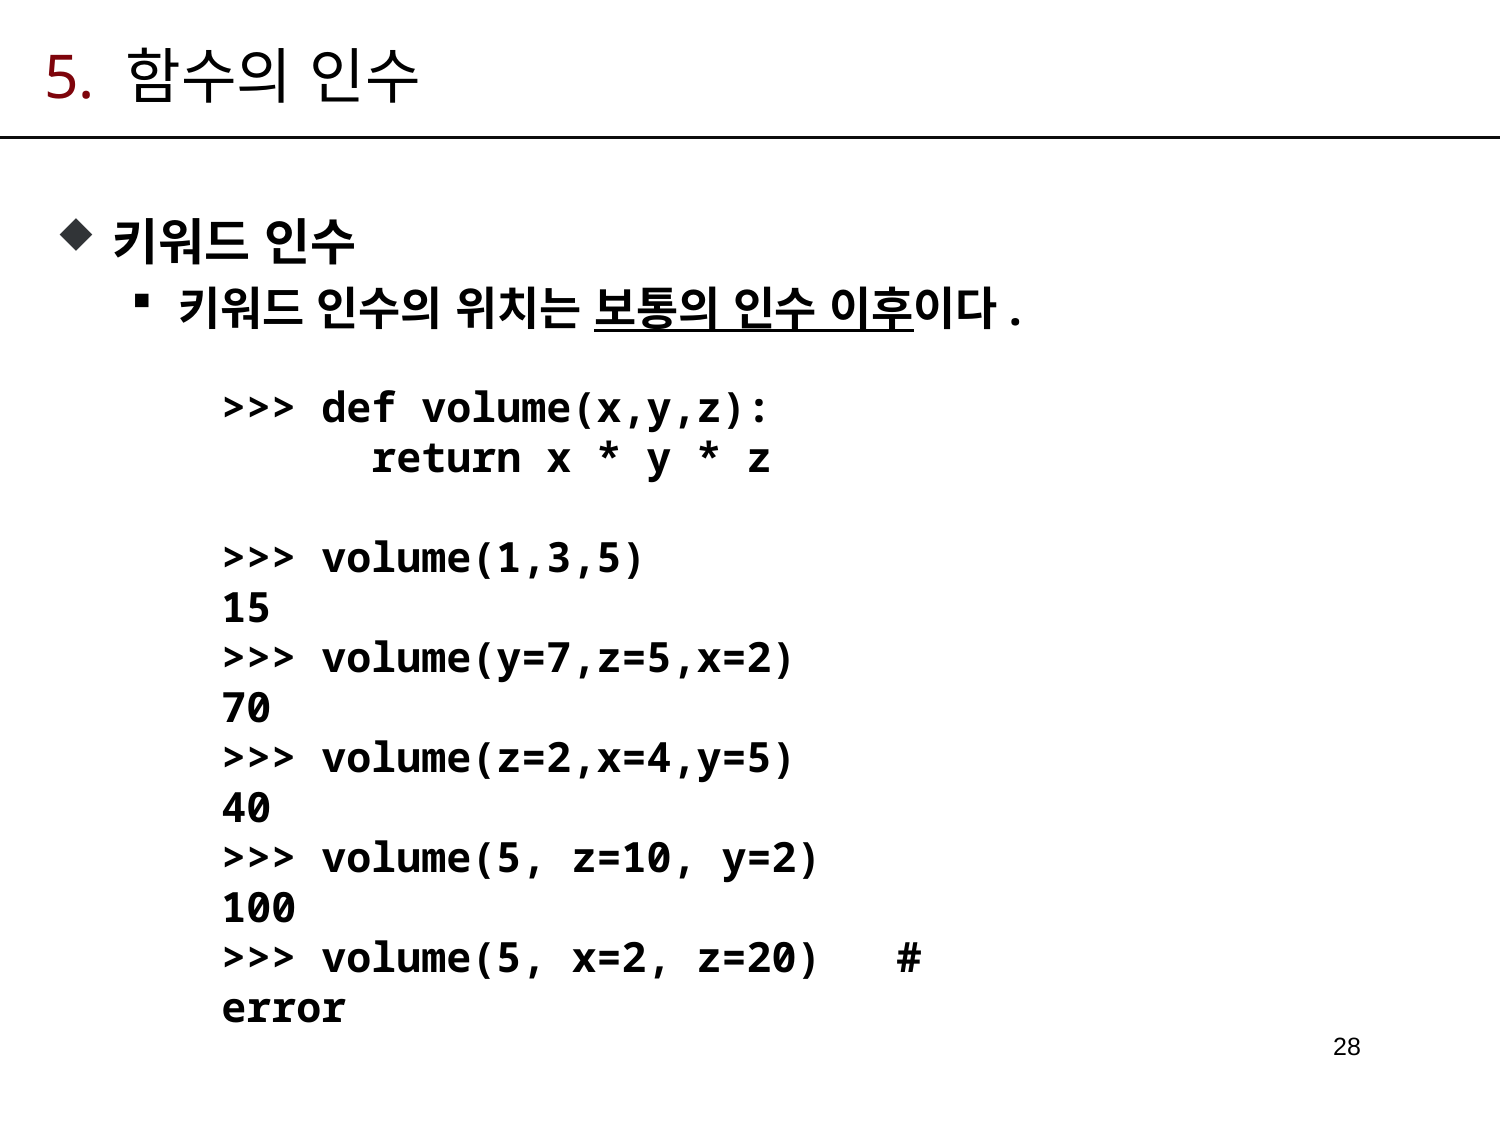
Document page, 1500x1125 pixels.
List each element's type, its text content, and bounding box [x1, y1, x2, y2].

title 5. 함수의 인수 [29, 30, 1294, 124]
text_box >>> def volume(x,y,z): return x * y * z >>> volume(1,3,5) 15 >>> volume(y=7,z=5,x=2) 70 >>> volume(z=2,x=4,y=5) 40 >>> volume(5, z=10, y=2) 100 >>> volume(5, x=2, z=20) # error [206, 373, 1069, 1039]
list 키워드 인수 키워드 인수의 위치는 보통의 인수 이후이다. [41, 172, 1436, 977]
slide_number 28 [1033, 1023, 1376, 1066]
